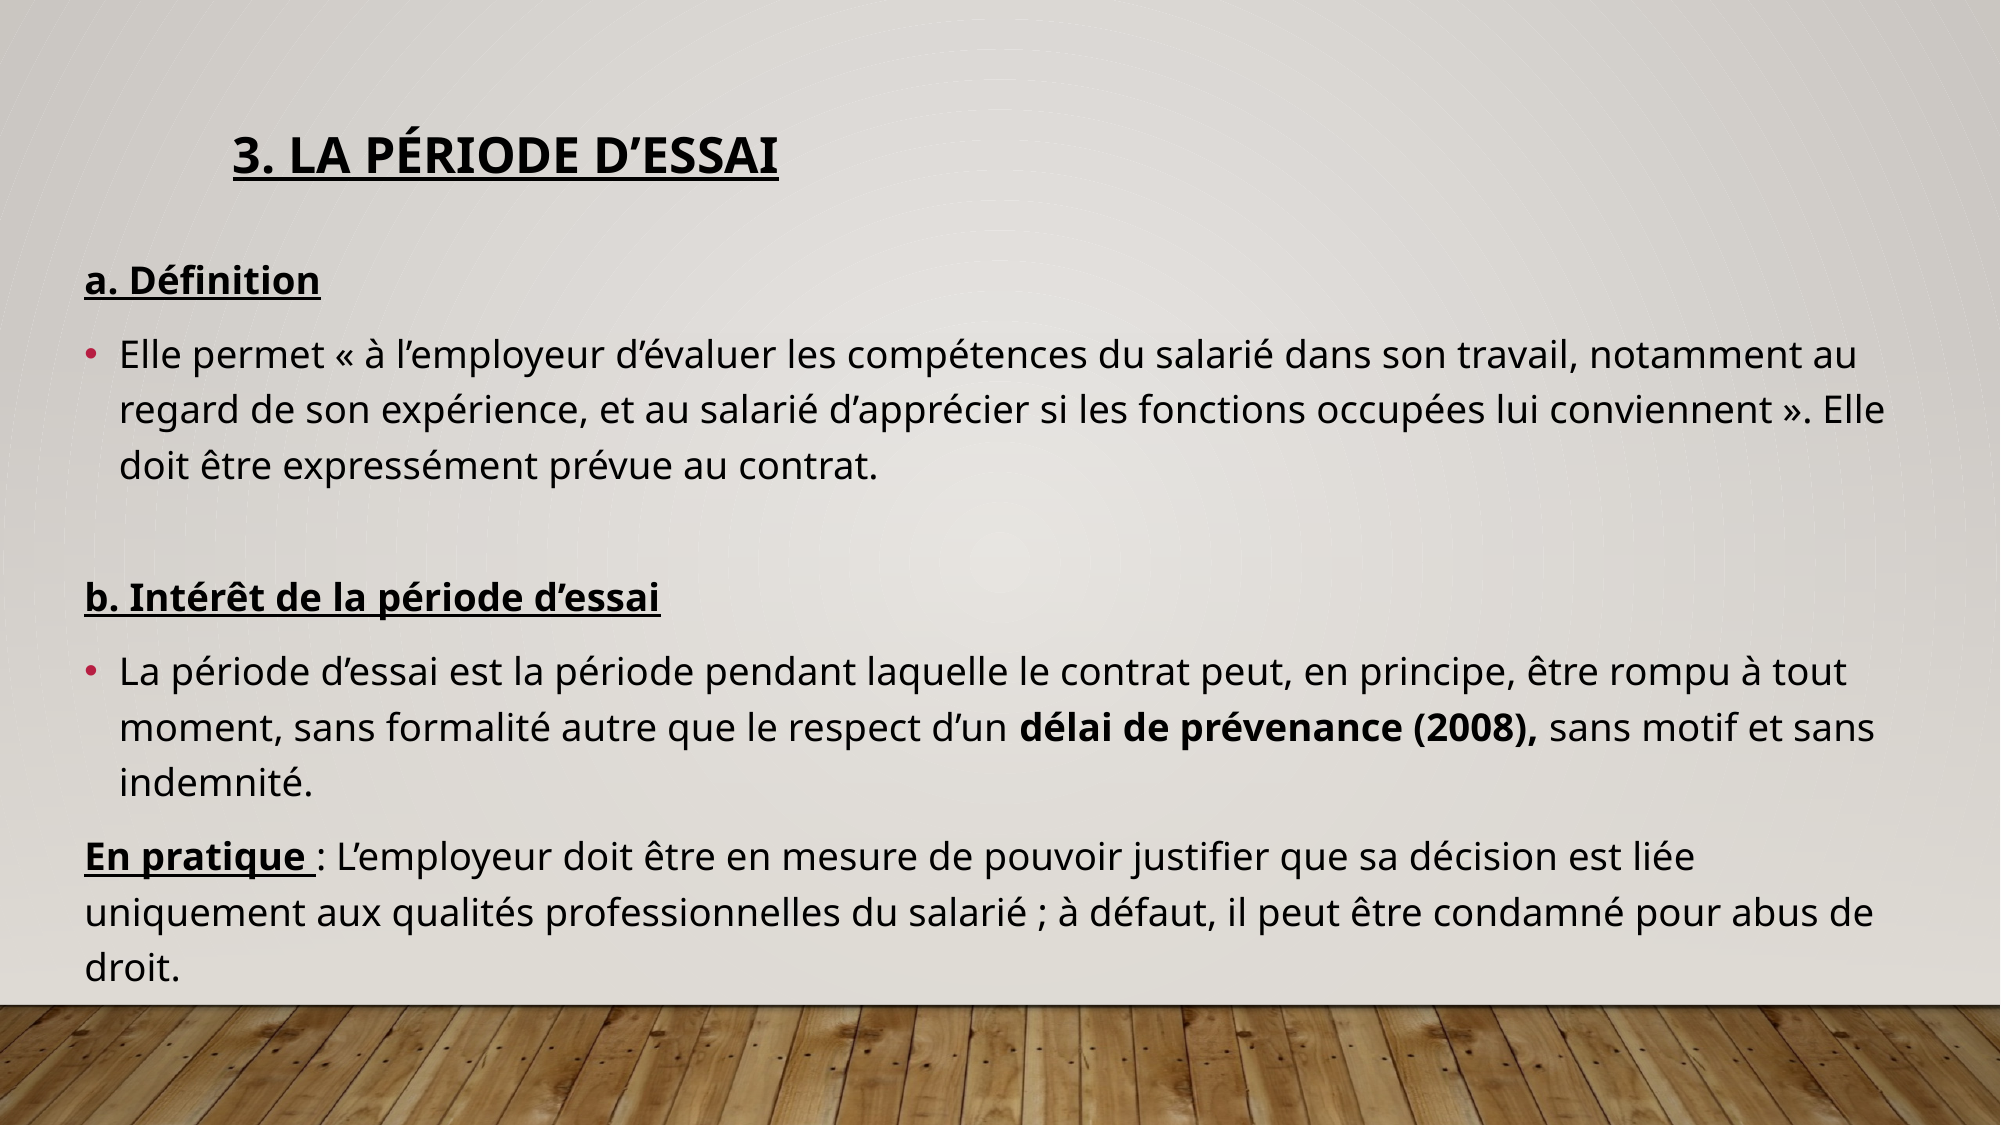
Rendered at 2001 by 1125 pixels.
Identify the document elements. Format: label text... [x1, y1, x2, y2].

list a. Définition Elle permet « à l’employeur d’évaluer les compétences du salarié dans son travail, notamment au regard de son expérience, et au salarié d’apprécier si les fonctions occupées lui conviennent ». Elle doit être expressément prévue au contrat. b. Intérêt de la période d’essai La période d’essai est la période pendant laquelle le contrat peut, en principe, être rompu à tout moment, sans formalité autre que le respect d’un délai de prévenance (2008), sans motif et sans indemnité. En pratique : L’employeur doit être en mesure de pouvoir justifier que sa décision est liée uniquement aux qualités professionnelles du salarié ; à défaut, il peut être condamné pour abus de droit. [69, 239, 1939, 1003]
picture [0, 1005, 2000, 1125]
title 3. La période d’essai [217, 123, 1794, 239]
